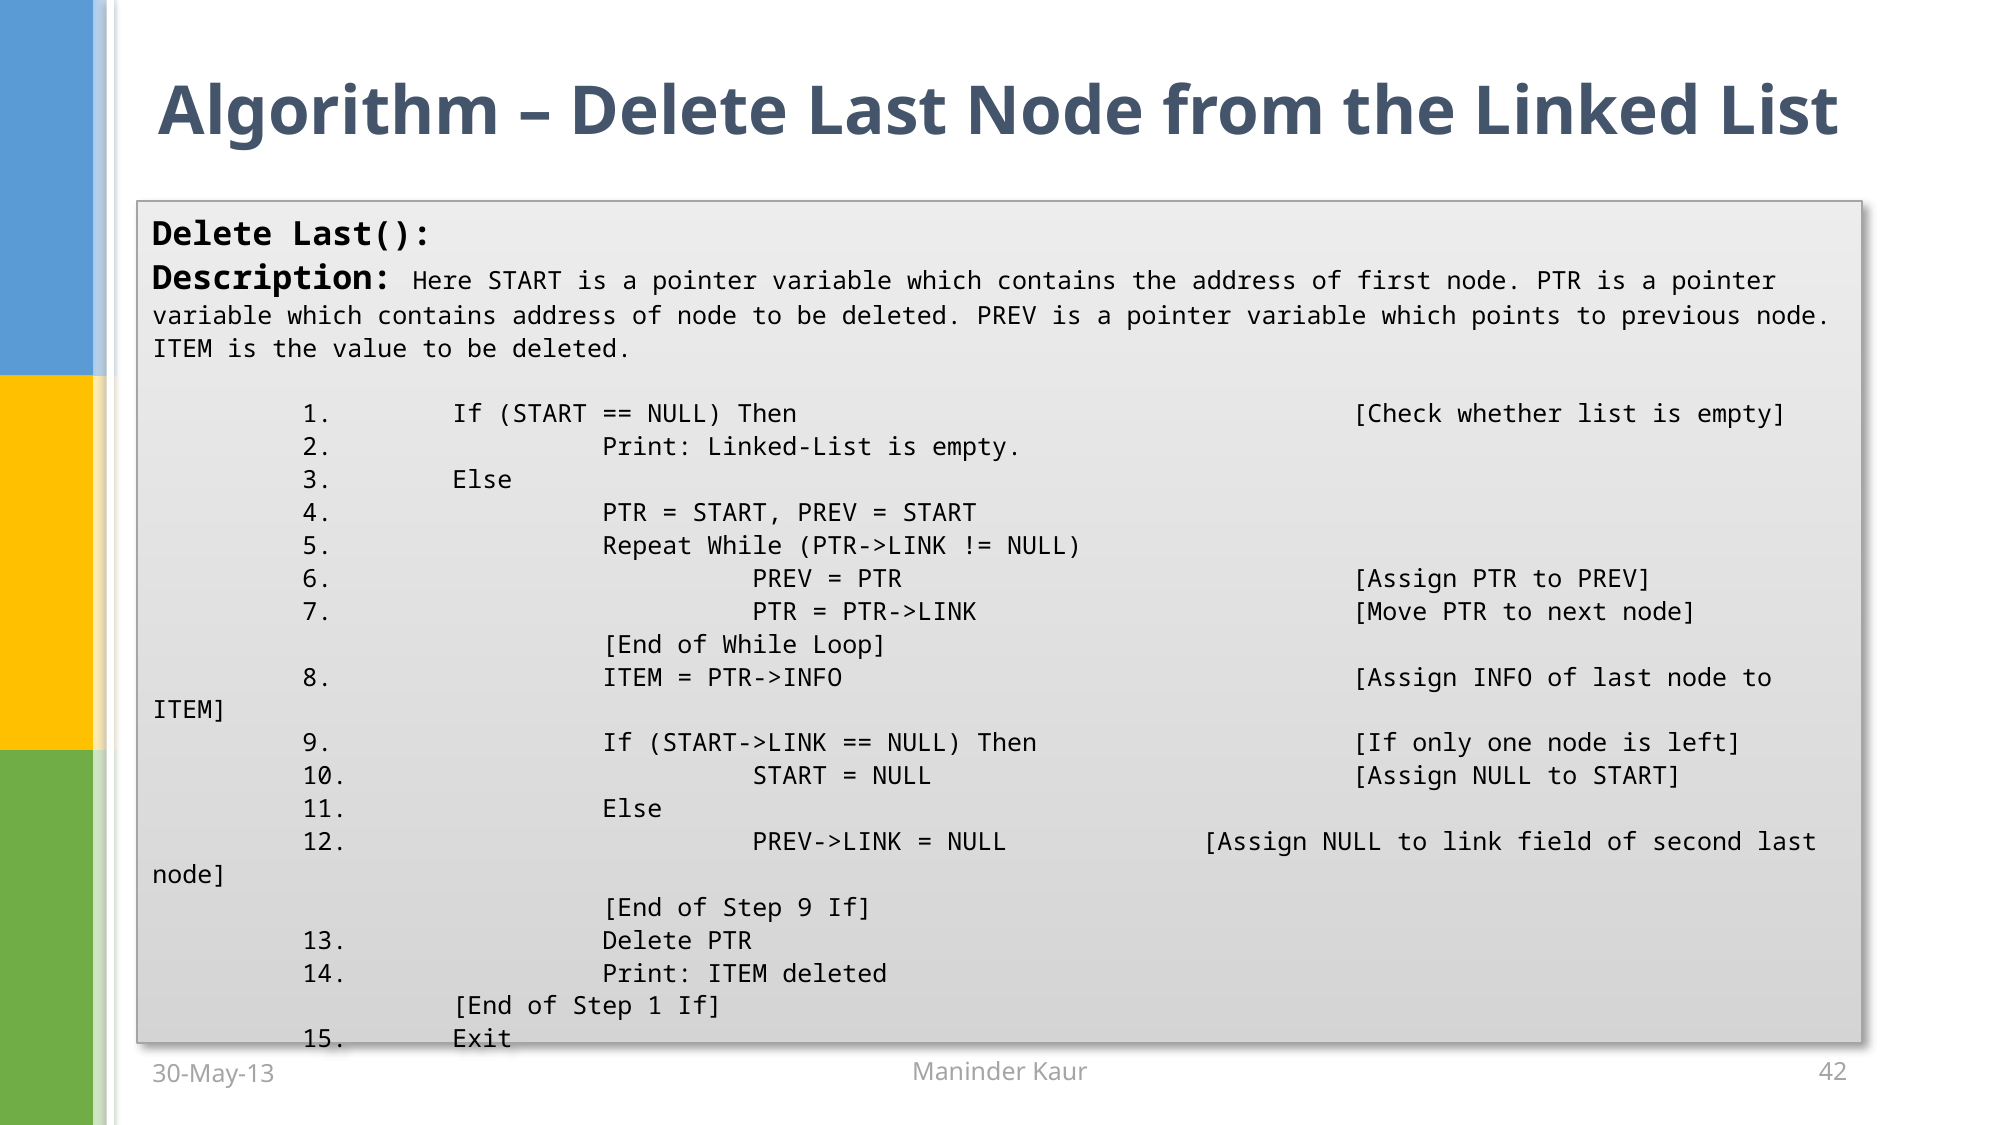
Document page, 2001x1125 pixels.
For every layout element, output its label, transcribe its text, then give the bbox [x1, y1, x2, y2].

slide_number 42 [1325, 1055, 1863, 1103]
title Algorithm – Delete Last Node from the Linked List [137, 25, 1863, 190]
slide_number 30-May-13 [137, 1051, 675, 1103]
footer Maninder Kaur [762, 1055, 1238, 1103]
text_box Delete Last(): Description: Here START is a pointer variable which contains the address of first node. PTR is a pointer variable which contains address of node to be deleted. PREV is a pointer variable which points to previous node. ITEM is the value to be deleted. 1. If (START == NULL) Then [Check whether list is empty] 2. Print: Linked-List is empty. 3. Else 4. PTR = START, PREV = START 5. Repeat While (PTR->LINK != NULL) 6. PREV = PTR [Assign PTR to PREV] 7. PTR = PTR->LINK [Move PTR to next node] [End of While Loop] 8. ITEM = PTR->INFO [Assign INFO of last node to ITEM] 9. If (START->LINK == NULL) Then [If only one node is left] 10. START = NULL [Assign NULL to START] 11. Else 12. PREV->LINK = NULL [Assign NULL to link field of second last node] [End of Step 9 If] 13. Delete PTR 14. Print: ITEM deleted [End of Step 1 If] 15. Exit [136, 200, 1863, 1044]
